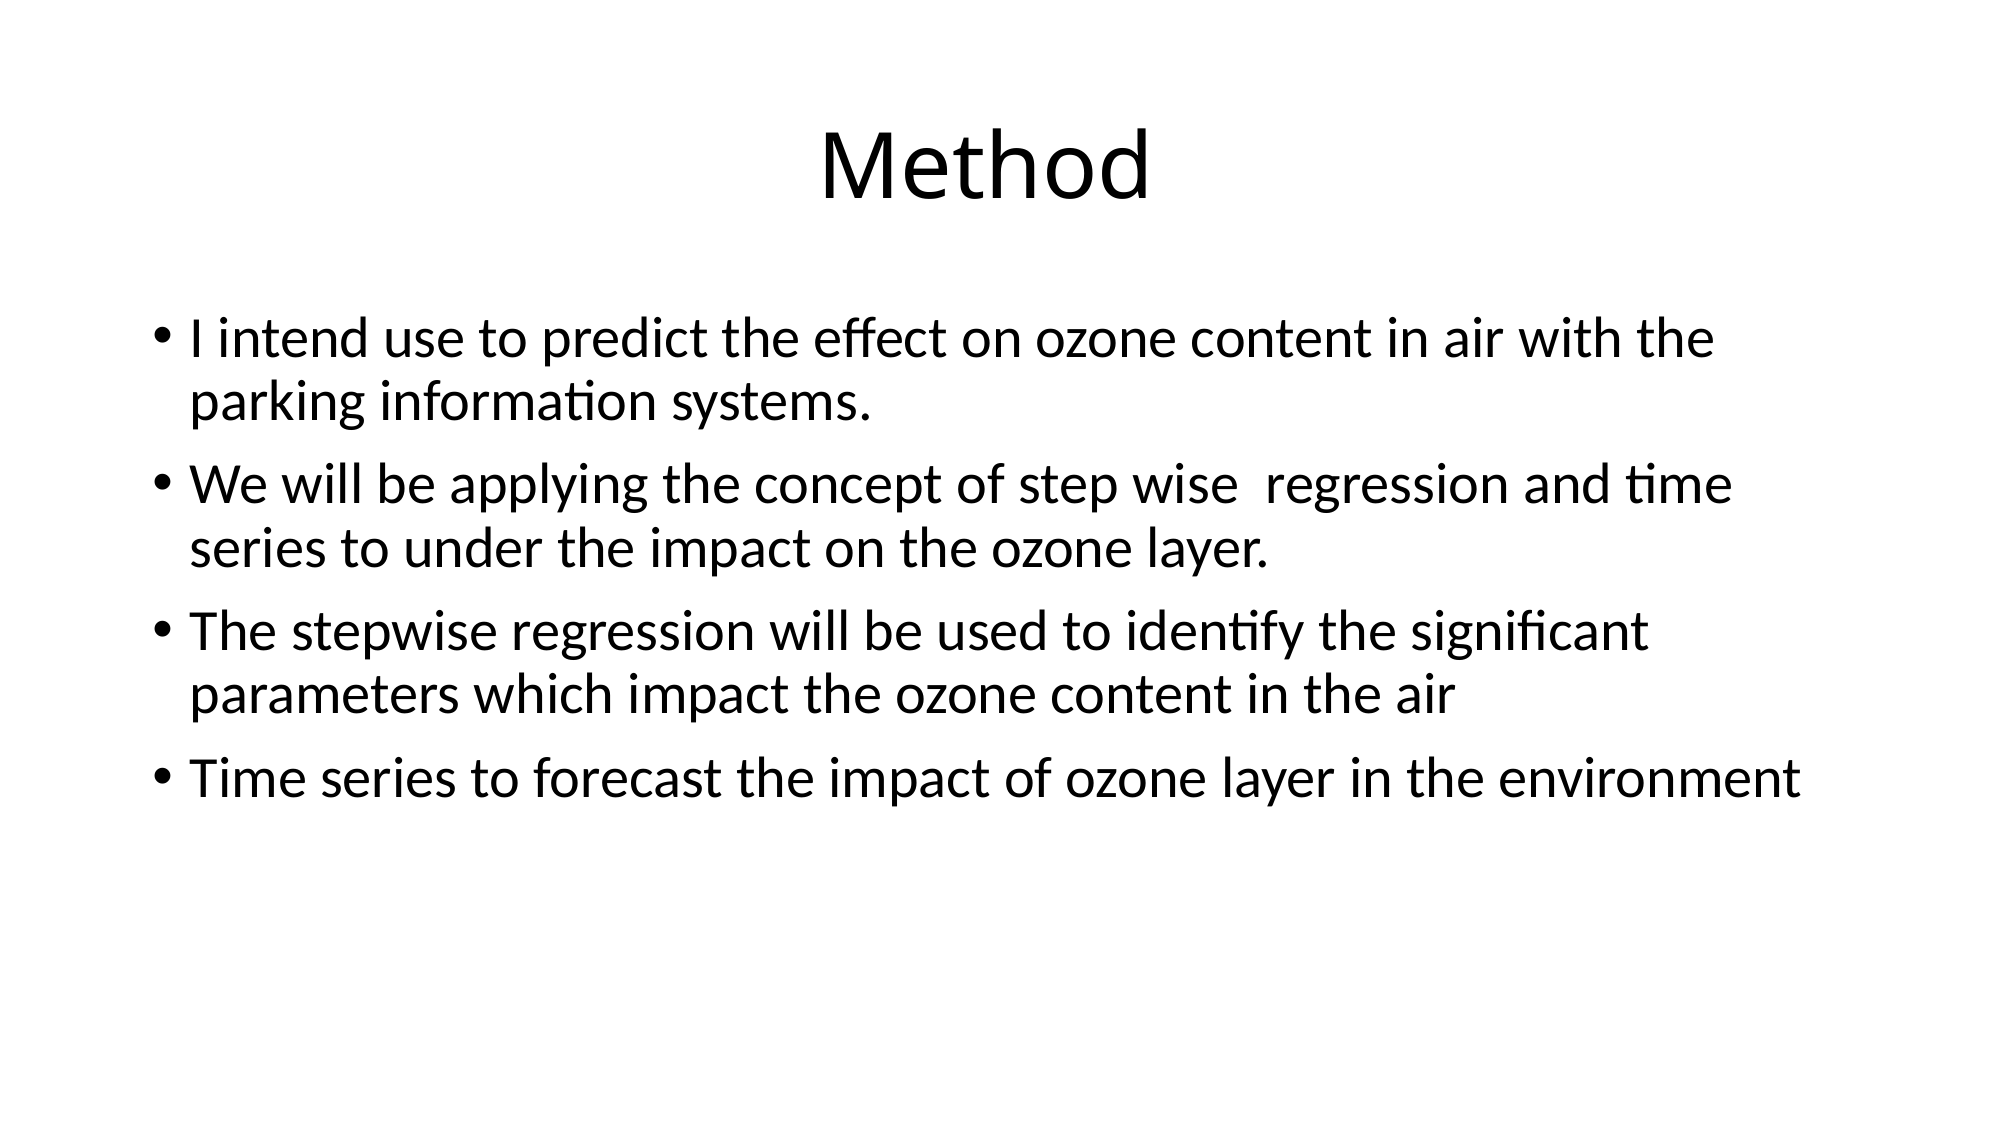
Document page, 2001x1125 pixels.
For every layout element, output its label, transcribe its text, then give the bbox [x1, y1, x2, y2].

list I intend use to predict the effect on ozone content in air with the parking information systems. We will be applying the concept of step wise regression and time series to under the impact on the ozone layer. The stepwise regression will be used to identify the significant parameters which impact the ozone content in the air Time series to forecast the impact of ozone layer in the environment [137, 299, 1863, 1014]
title Method [137, 59, 1863, 278]
